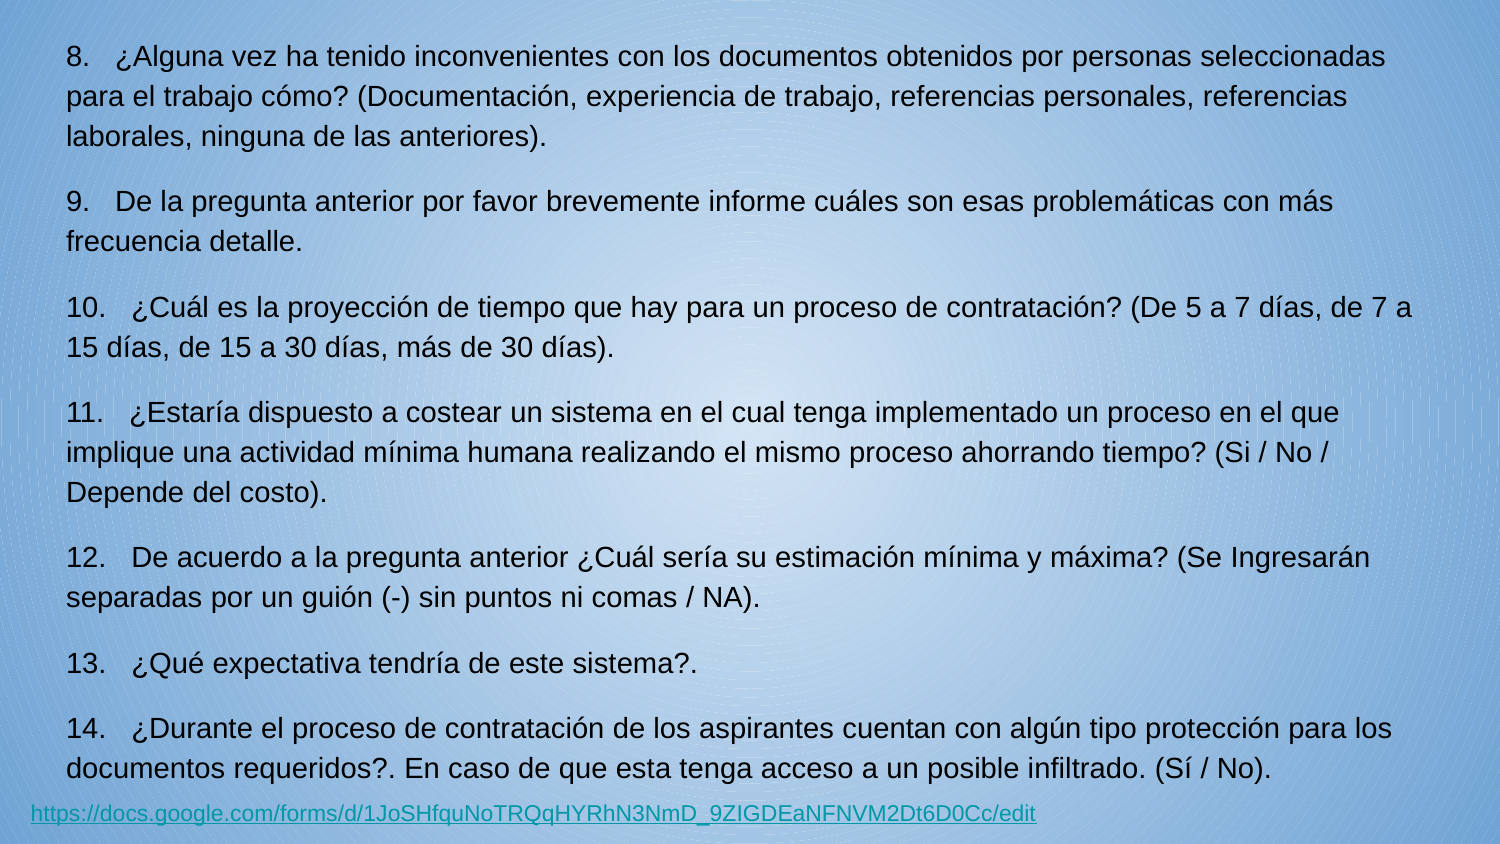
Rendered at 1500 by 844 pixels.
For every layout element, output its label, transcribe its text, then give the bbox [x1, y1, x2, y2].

text_box https://docs.google.com/forms/d/1JoSHfquNoTRQqHYRhN3NmD_9ZIGDEaNFNVM2Dt6D0Cc/edit [15, 783, 1355, 844]
list 8. ¿Alguna vez ha tenido inconvenientes con los documentos obtenidos por personas seleccionadas para el trabajo cómo? (Documentación, experiencia de trabajo, referencias personales, referencias laborales, ninguna de las anteriores). 9. De la pregunta anterior por favor brevemente informe cuáles son esas problemáticas con más frecuencia detalle. 10. ¿Cuál es la proyección de tiempo que hay para un proceso de contratación? (De 5 a 7 días, de 7 a 15 días, de 15 a 30 días, más de 30 días). 11. ¿Estaría dispuesto a costear un sistema en el cual tenga implementado un proceso en el que implique una actividad mínima humana realizando el mismo proceso ahorrando tiempo? (Si / No / Depende del costo). 12. De acuerdo a la pregunta anterior ¿Cuál sería su estimación mínima y máxima? (Se Ingresarán separadas por un guión (-) sin puntos ni comas / NA). 13. ¿Qué expectativa tendría de este sistema?. 14. ¿Durante el proceso de contratación de los aspirantes cuentan con algún tipo protección para los documentos requeridos?. En caso de que esta tenga acceso a un posible infiltrado. (Sí / No). [51, 16, 1449, 664]
